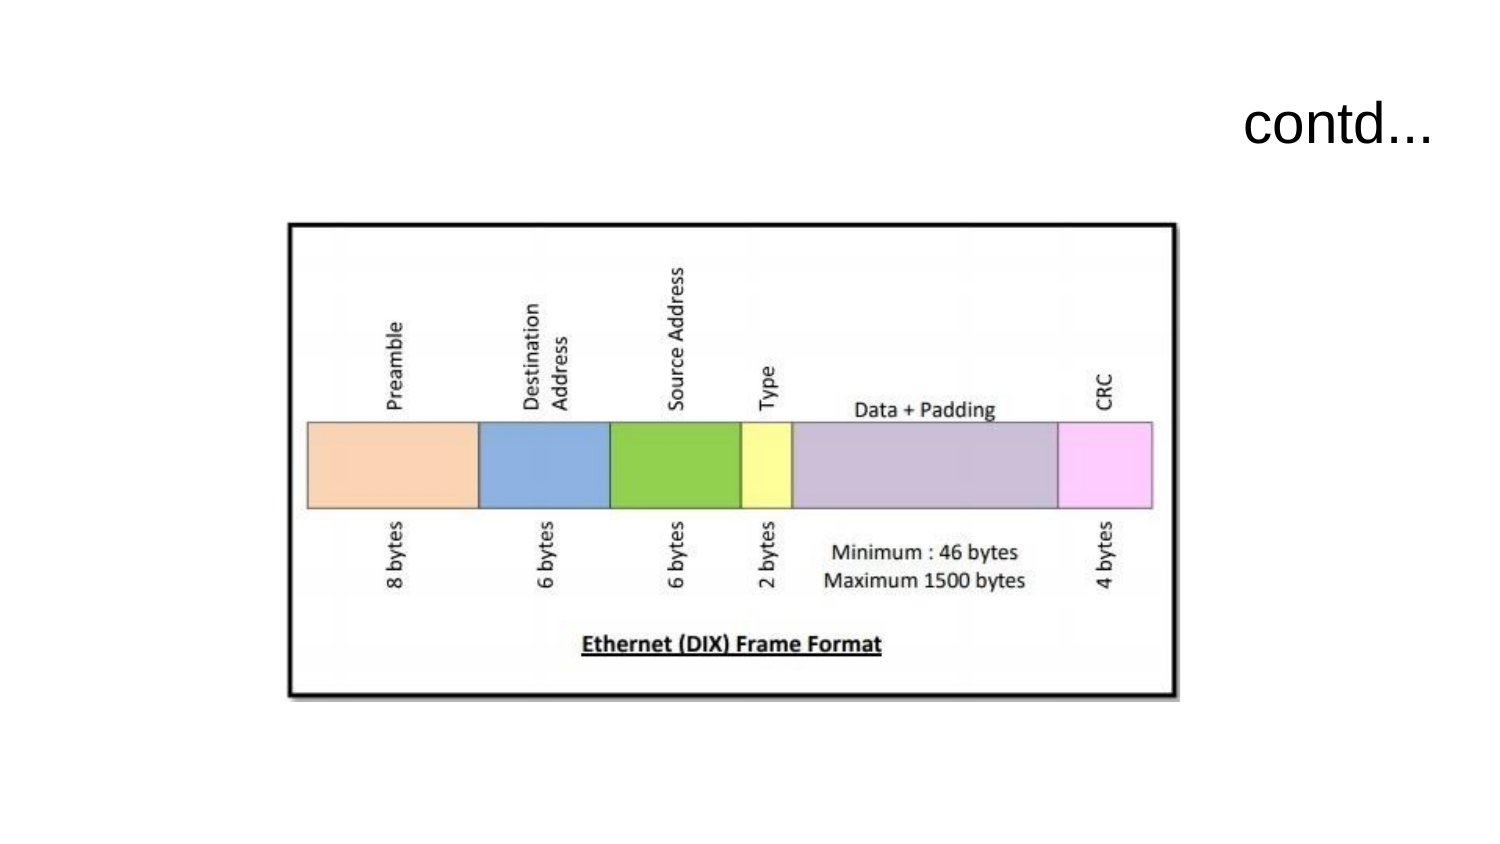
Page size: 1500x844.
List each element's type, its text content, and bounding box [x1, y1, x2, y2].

text_box [284, 220, 1181, 702]
title contd... [63, 82, 1437, 226]
